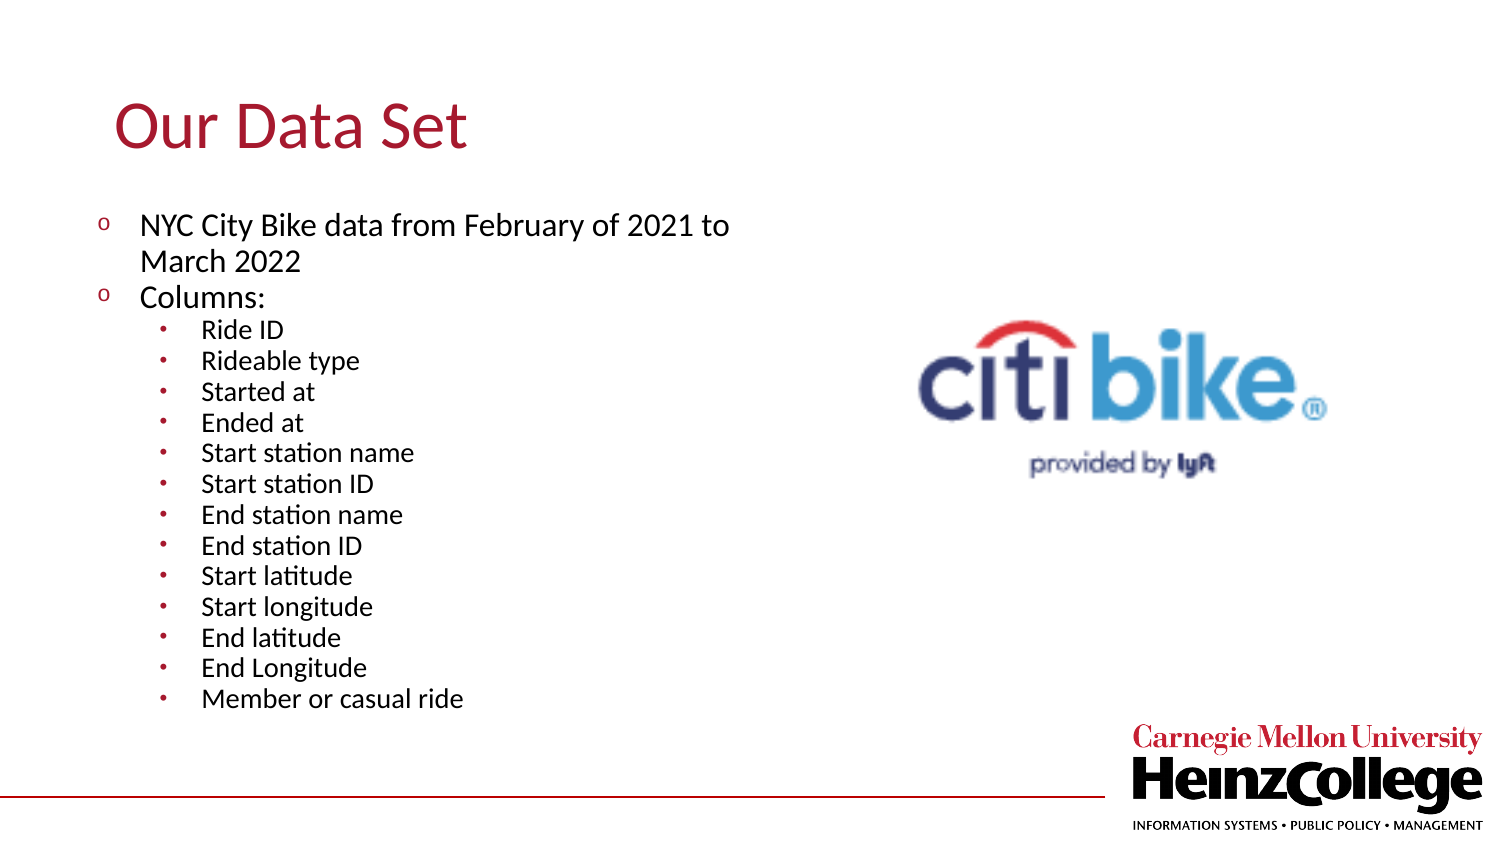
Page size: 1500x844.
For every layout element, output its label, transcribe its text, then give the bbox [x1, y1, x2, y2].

picture [867, 280, 1398, 505]
list NYC City Bike data from February of 2021 to March 2022 Columns: Ride ID Rideable type Started at Ended at Start station name Start station ID End station name End station ID Start latitude Start longitude End latitude End Longitude Member or casual ride [67, 202, 750, 721]
picture [1133, 724, 1483, 830]
title Our Data Set [103, 44, 1397, 208]
